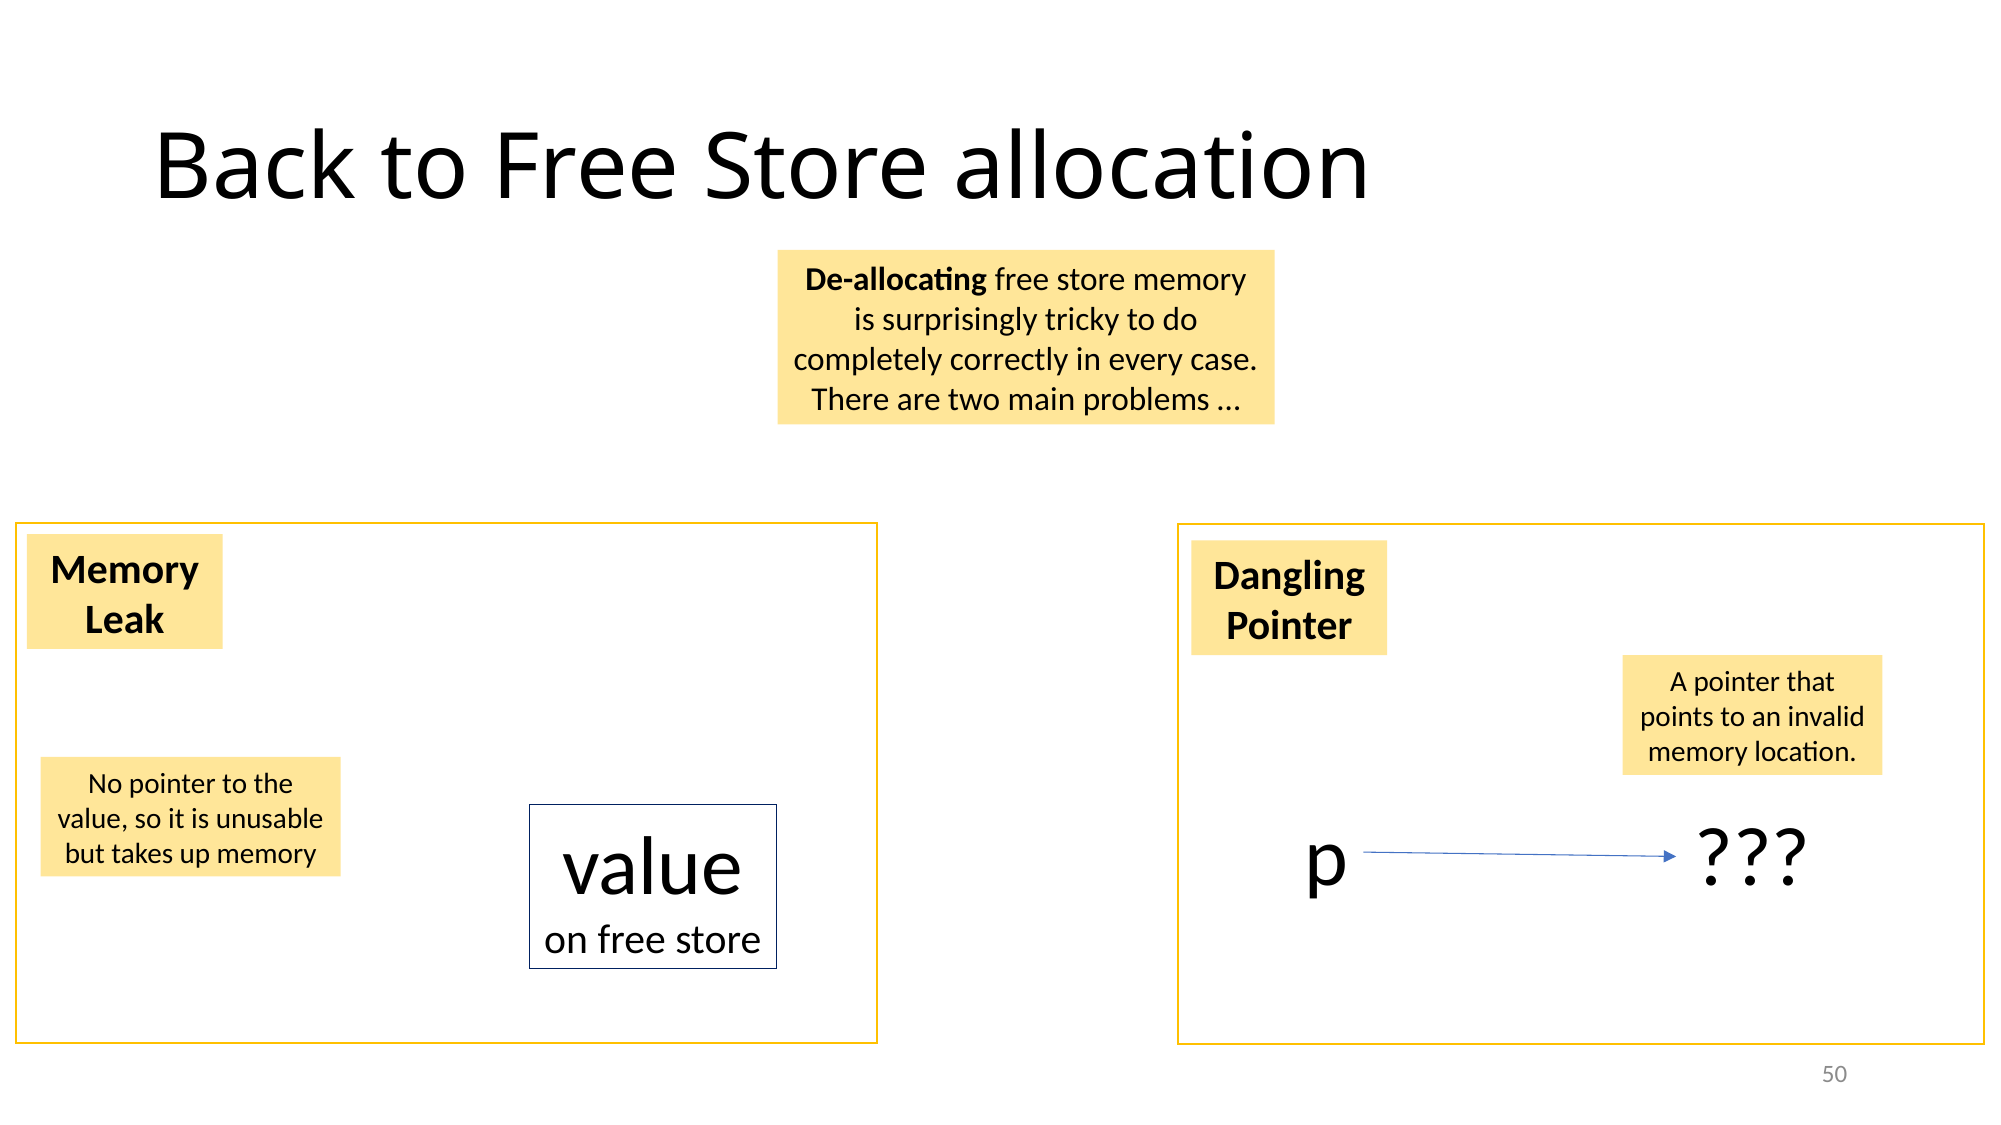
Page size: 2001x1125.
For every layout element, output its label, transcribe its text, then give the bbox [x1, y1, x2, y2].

slide_number 50 [1412, 1045, 1863, 1103]
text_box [1177, 524, 1984, 1044]
title Back to Free Store allocation [137, 59, 1863, 278]
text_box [16, 523, 878, 1043]
text_box De-allocating free store memory is surprisingly tricky to do completely correctly in every case. There are two main problems … [777, 249, 1275, 425]
